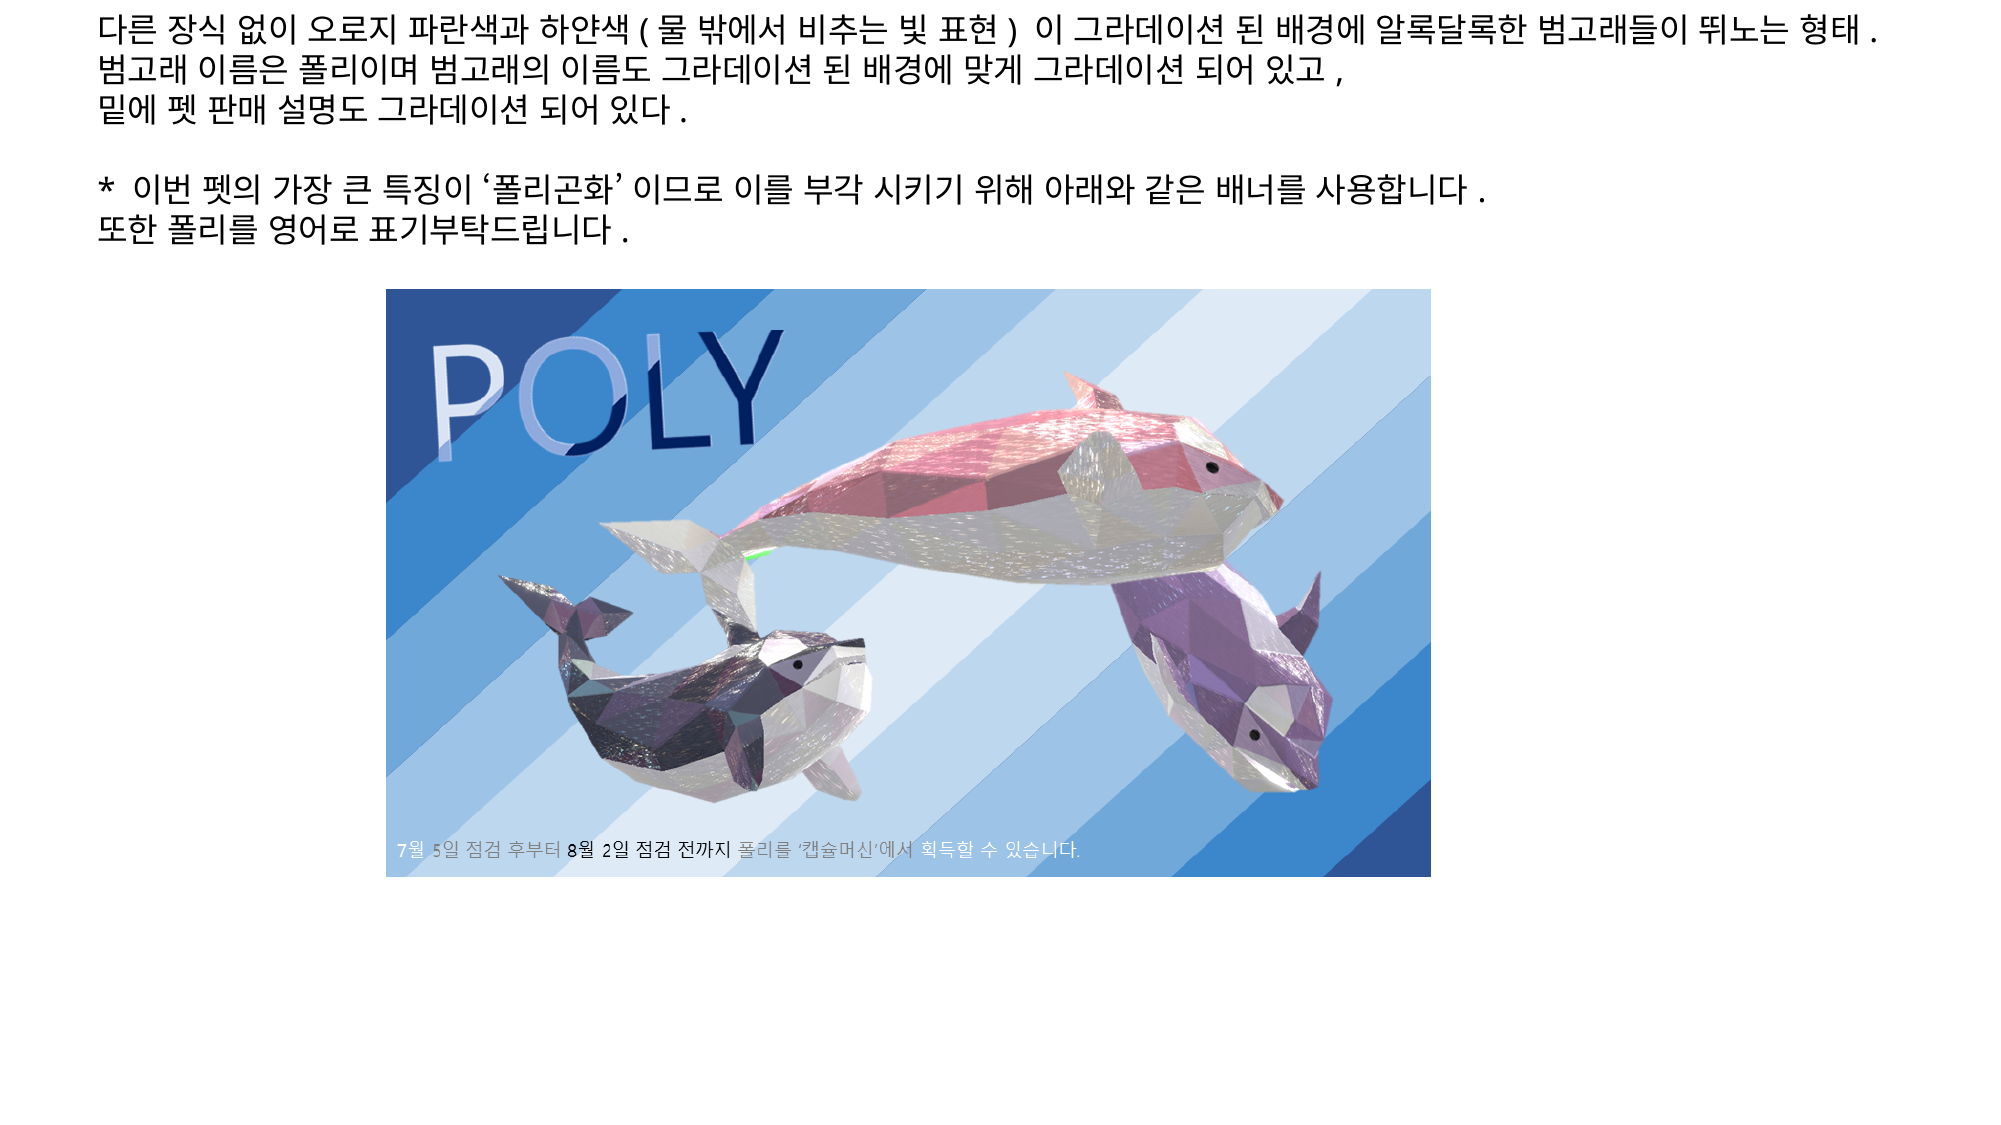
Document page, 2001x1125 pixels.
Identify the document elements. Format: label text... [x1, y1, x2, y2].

text_box 다른 장식 없이 오로지 파란색과 하얀색(물 밖에서 비추는 빛 표현) 이 그라데이션 된 배경에 알록달록한 범고래들이 뛰노는 형태. 범고래 이름은 폴리이며 범고래의 이름도 그라데이션 된 배경에 맞게 그라데이션 되어 있고, 밑에 펫 판매 설명도 그라데이션 되어 있다. * 이번 펫의 가장 큰 특징이 ‘폴리곤화’ 이므로 이를 부각 시키기 위해 아래와 같은 배너를 사용합니다. 또한 폴리를 영어로 표기부탁드립니다. [82, 1, 1894, 256]
picture [372, 289, 1444, 877]
